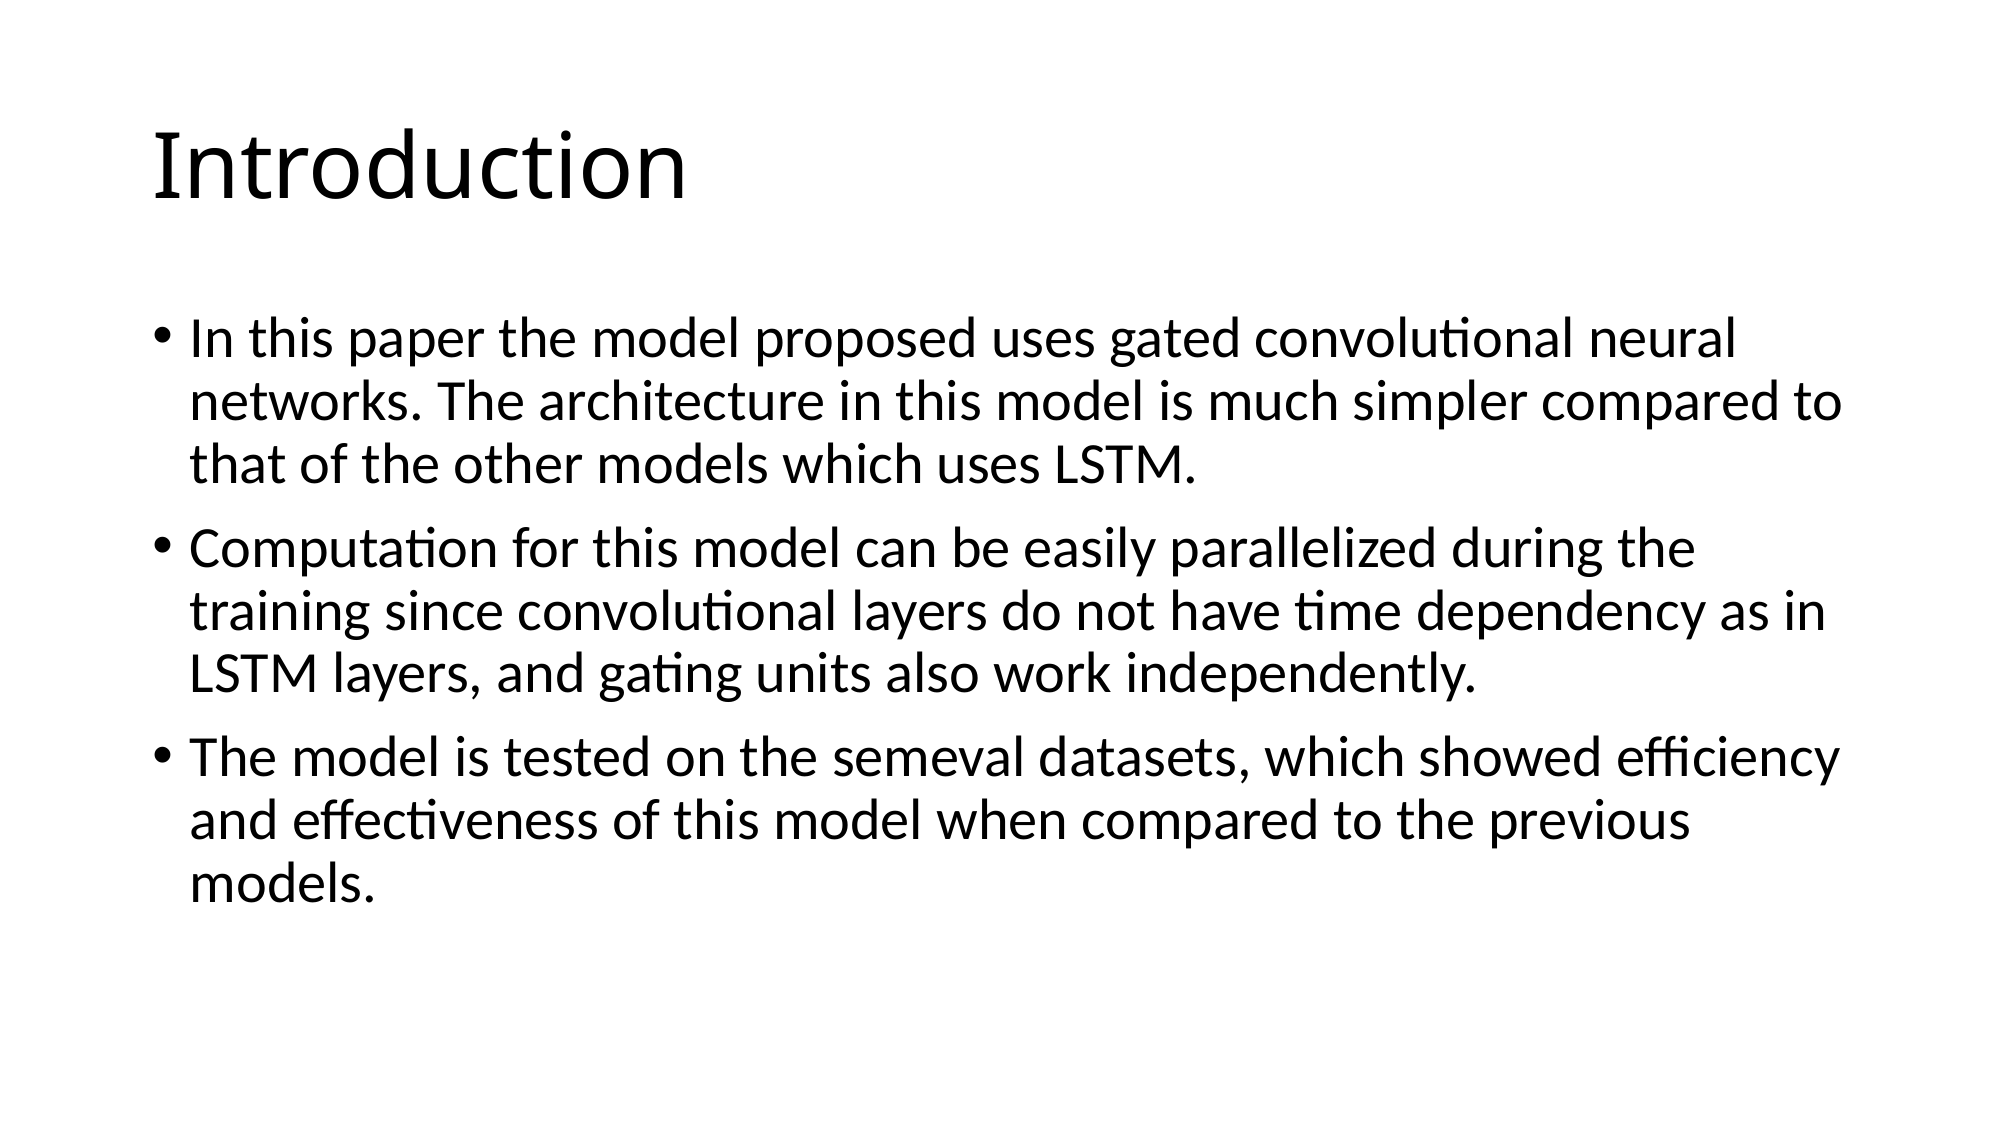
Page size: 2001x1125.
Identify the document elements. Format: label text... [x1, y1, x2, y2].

list In this paper the model proposed uses gated convolutional neural networks. The architecture in this model is much simpler compared to that of the other models which uses LSTM. Computation for this model can be easily parallelized during the training since convolutional layers do not have time dependency as in LSTM layers, and gating units also work independently. The model is tested on the semeval datasets, which showed efficiency and effectiveness of this model when compared to the previous models. [137, 299, 1863, 1014]
title Introduction [137, 59, 1863, 278]
